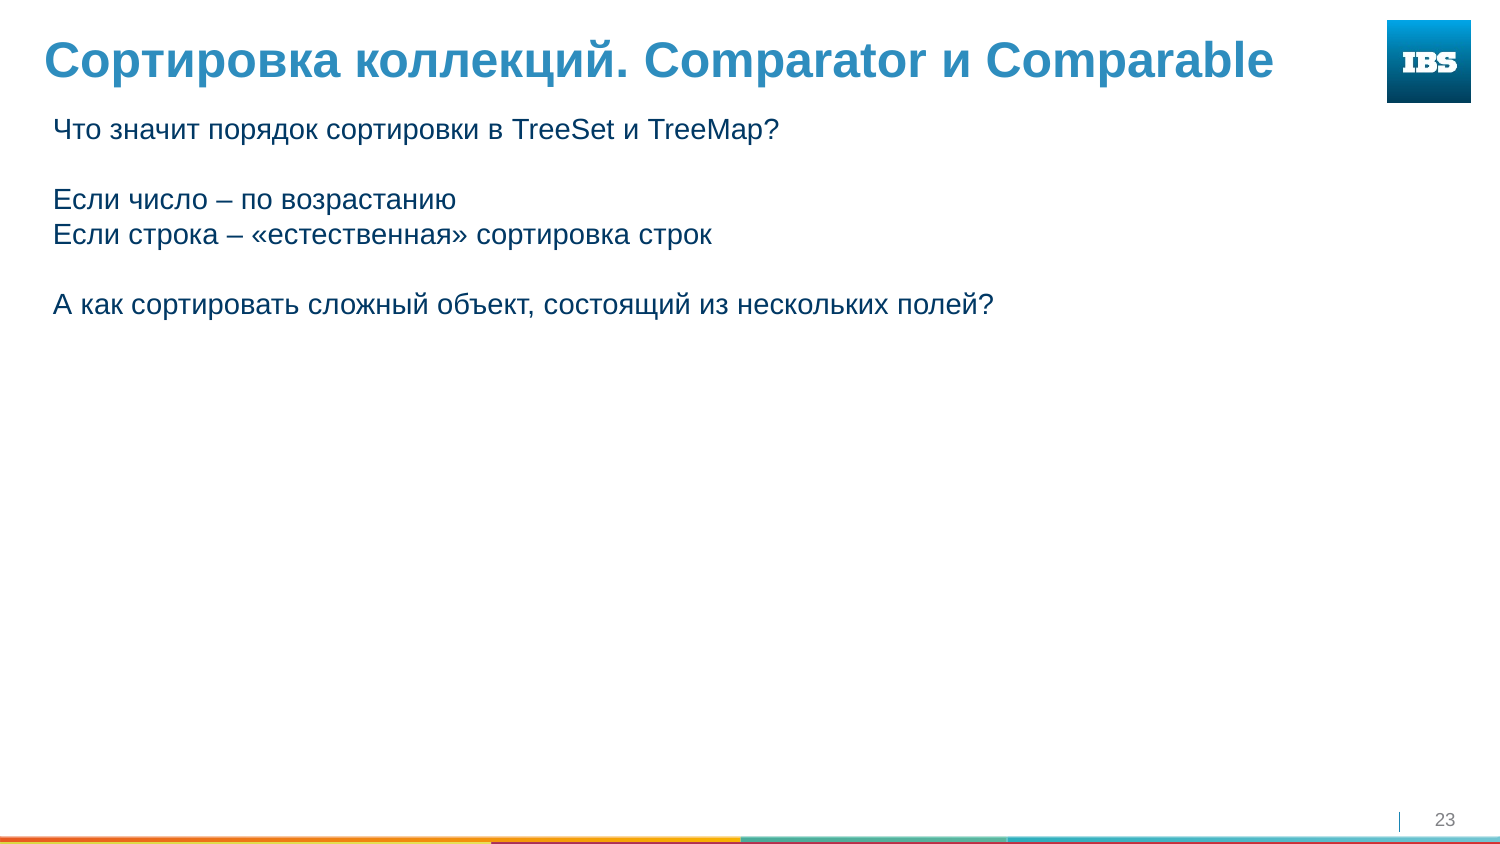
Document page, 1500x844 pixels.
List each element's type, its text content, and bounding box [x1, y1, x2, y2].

picture [1403, 52, 1456, 72]
text_box Что значит порядок сортировки в TreeSet и TreeMap? Если число – по возрастанию Если строка – «естественная» сортировка строк А как сортировать сложный объект, состоящий из нескольких полей? [38, 102, 1424, 363]
title Сортировка коллекций. Comparator и Comparable [29, 20, 1365, 103]
picture [0, 836, 1500, 844]
